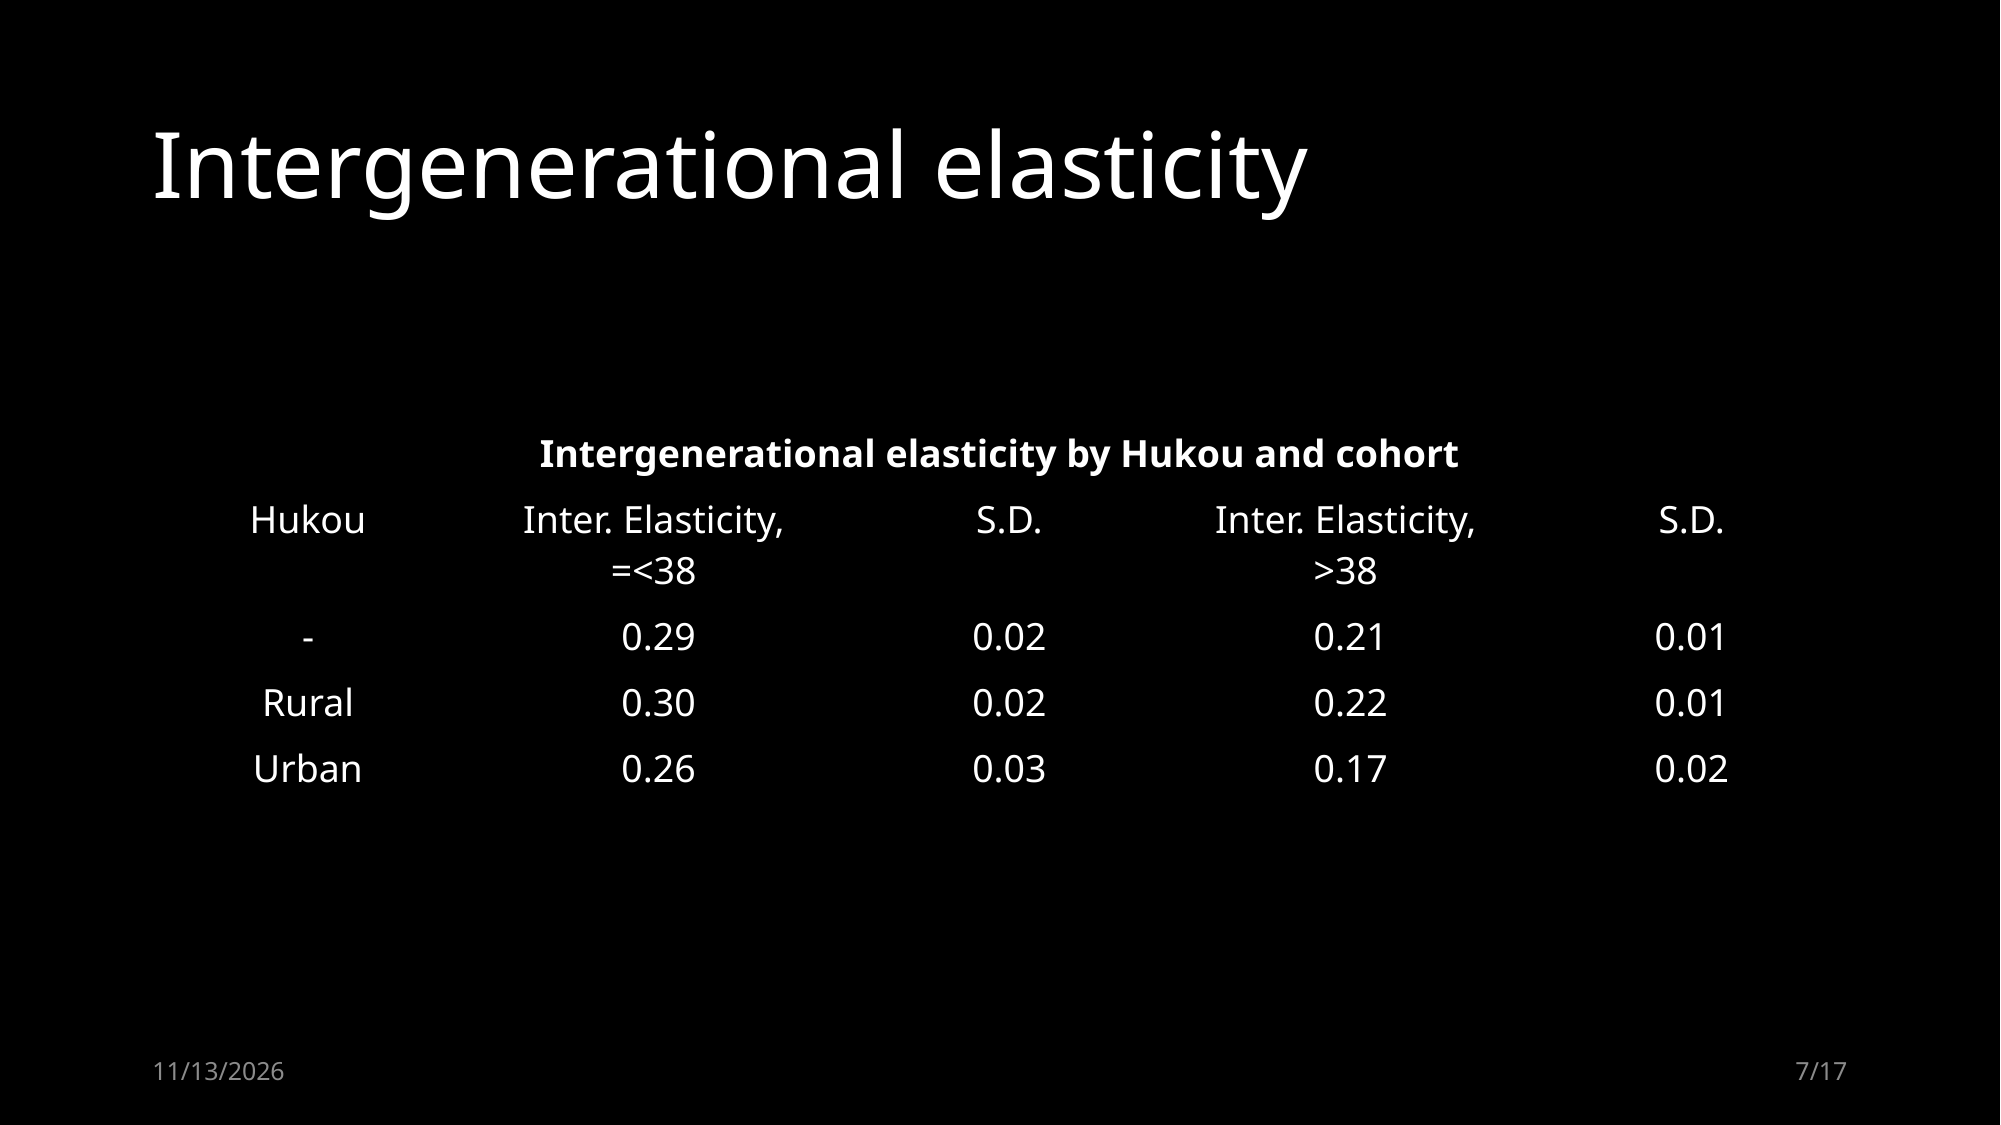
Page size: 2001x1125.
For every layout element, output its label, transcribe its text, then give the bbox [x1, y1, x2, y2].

table_cell 0.21 [1180, 603, 1521, 669]
table_cell Inter. Elasticity, =<38 [479, 486, 839, 603]
table_cell 0.26 [479, 735, 839, 801]
table_cell - [137, 603, 479, 669]
table_cell 0.17 [1180, 735, 1521, 801]
table_header Intergenerational elasticity by Hukou and cohort [137, 420, 1862, 486]
table_cell Urban [137, 735, 479, 801]
table_cell 0.30 [479, 669, 839, 735]
table_cell 0.01 [1521, 603, 1862, 669]
table_cell S.D. [839, 486, 1180, 603]
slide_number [137, 1042, 588, 1103]
table_cell 0.02 [1521, 735, 1862, 801]
title Intergenerational elasticity [137, 59, 1863, 278]
table_cell Inter. Elasticity, >38 [1180, 486, 1521, 603]
table_cell S.D. [1521, 486, 1862, 603]
table_cell Hukou [137, 486, 479, 603]
table_cell 0.02 [839, 603, 1180, 669]
table_cell 0.22 [1180, 669, 1521, 735]
table_cell Rural [137, 669, 479, 735]
table_cell 0.03 [839, 735, 1180, 801]
slide_number 7/17 [1412, 1042, 1863, 1103]
table_cell 0.02 [839, 669, 1180, 735]
table_cell 0.01 [1521, 669, 1862, 735]
table_cell 0.29 [479, 603, 839, 669]
